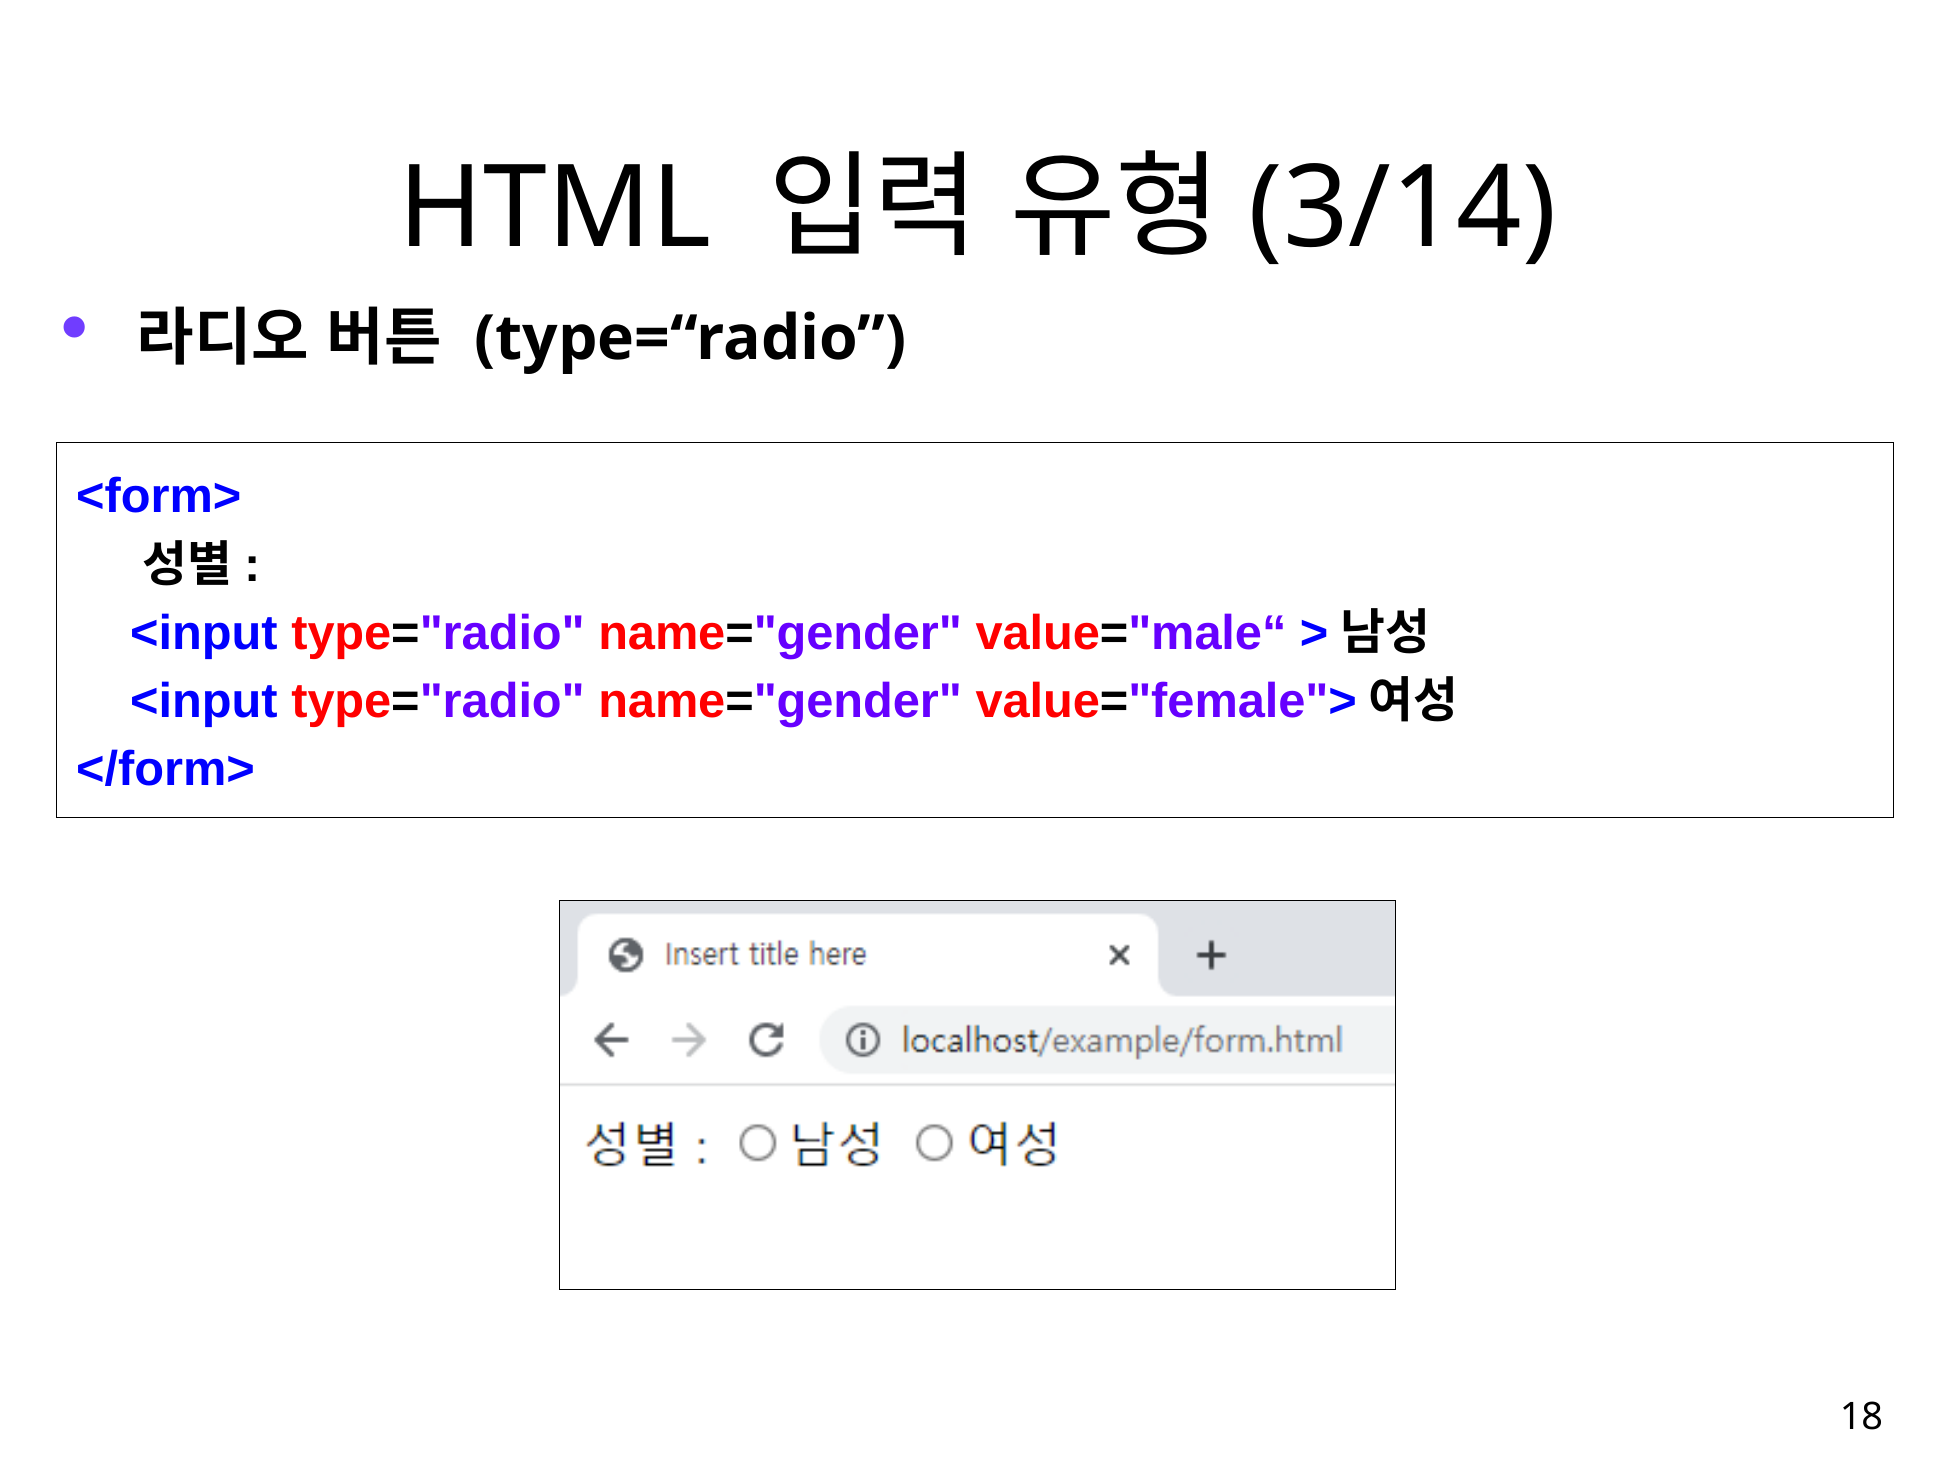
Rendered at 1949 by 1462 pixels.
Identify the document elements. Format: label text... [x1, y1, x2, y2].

picture [559, 899, 1397, 1290]
text_box HTML 입력 유형(3/14) [181, 116, 1774, 280]
text_box <form> 성별: <input type="radio" name="gender" value="male“ >남성 <input type="radio" name="gender" value="female">여성 </form> [56, 442, 1894, 818]
text_box 라디오 버튼 (type=“radio”) [48, 289, 1897, 391]
slide_number 18 [1496, 1372, 1899, 1462]
